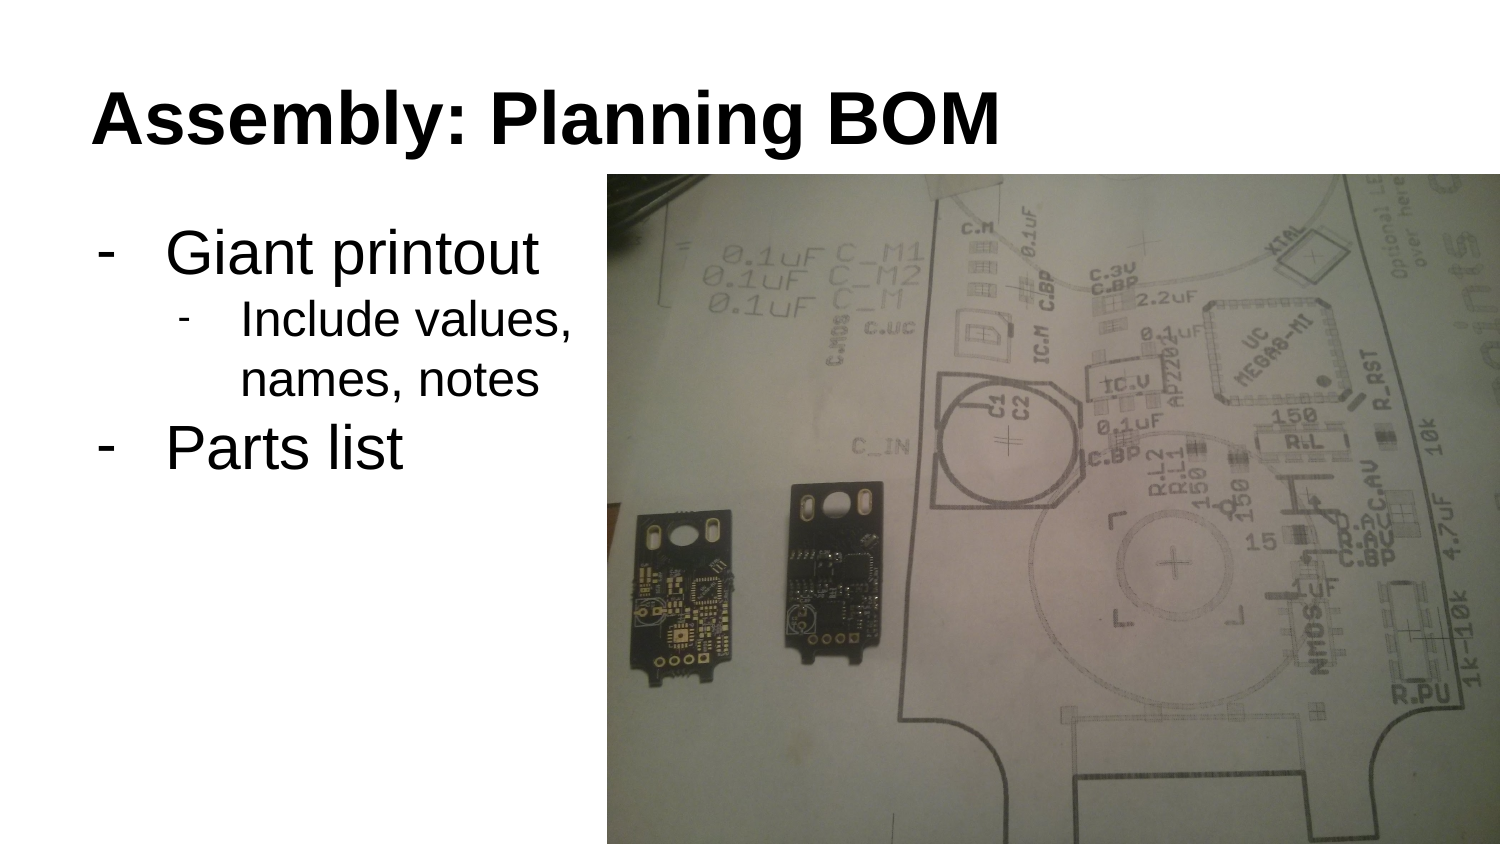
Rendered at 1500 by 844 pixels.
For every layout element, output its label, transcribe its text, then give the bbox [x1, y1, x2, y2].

picture [607, 174, 1500, 844]
title Assembly: Planning BOM [75, 33, 1425, 175]
list Giant printout Include values, names, notes Parts list [75, 196, 602, 808]
